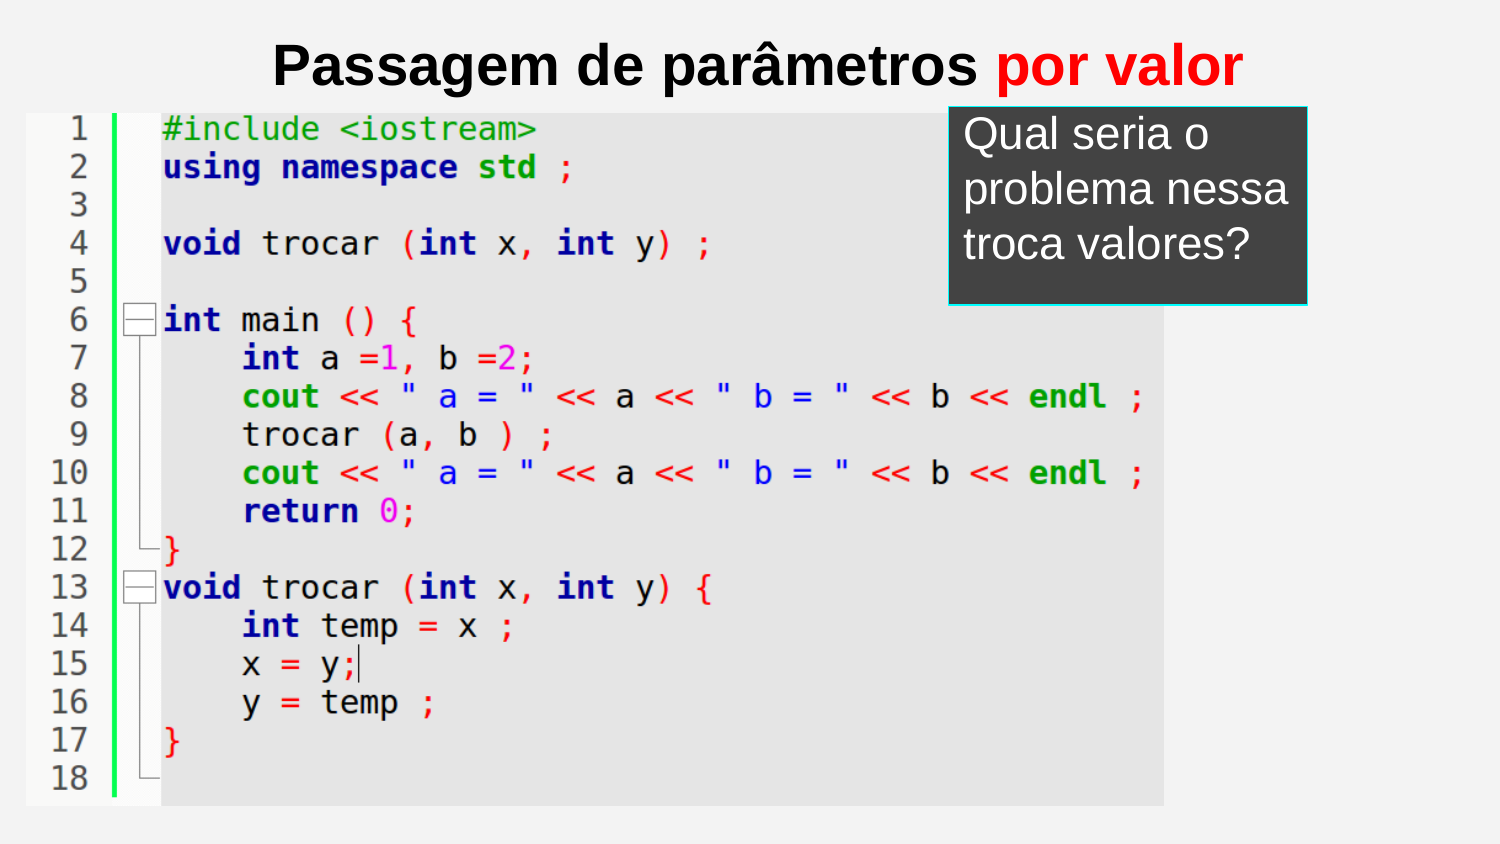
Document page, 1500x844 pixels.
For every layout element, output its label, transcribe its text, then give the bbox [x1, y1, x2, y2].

text_box Qual seria o problema nessa troca valores? [948, 106, 1308, 306]
picture [26, 113, 1165, 806]
text_box Passagem de parâmetros por valor [17, 12, 1500, 120]
